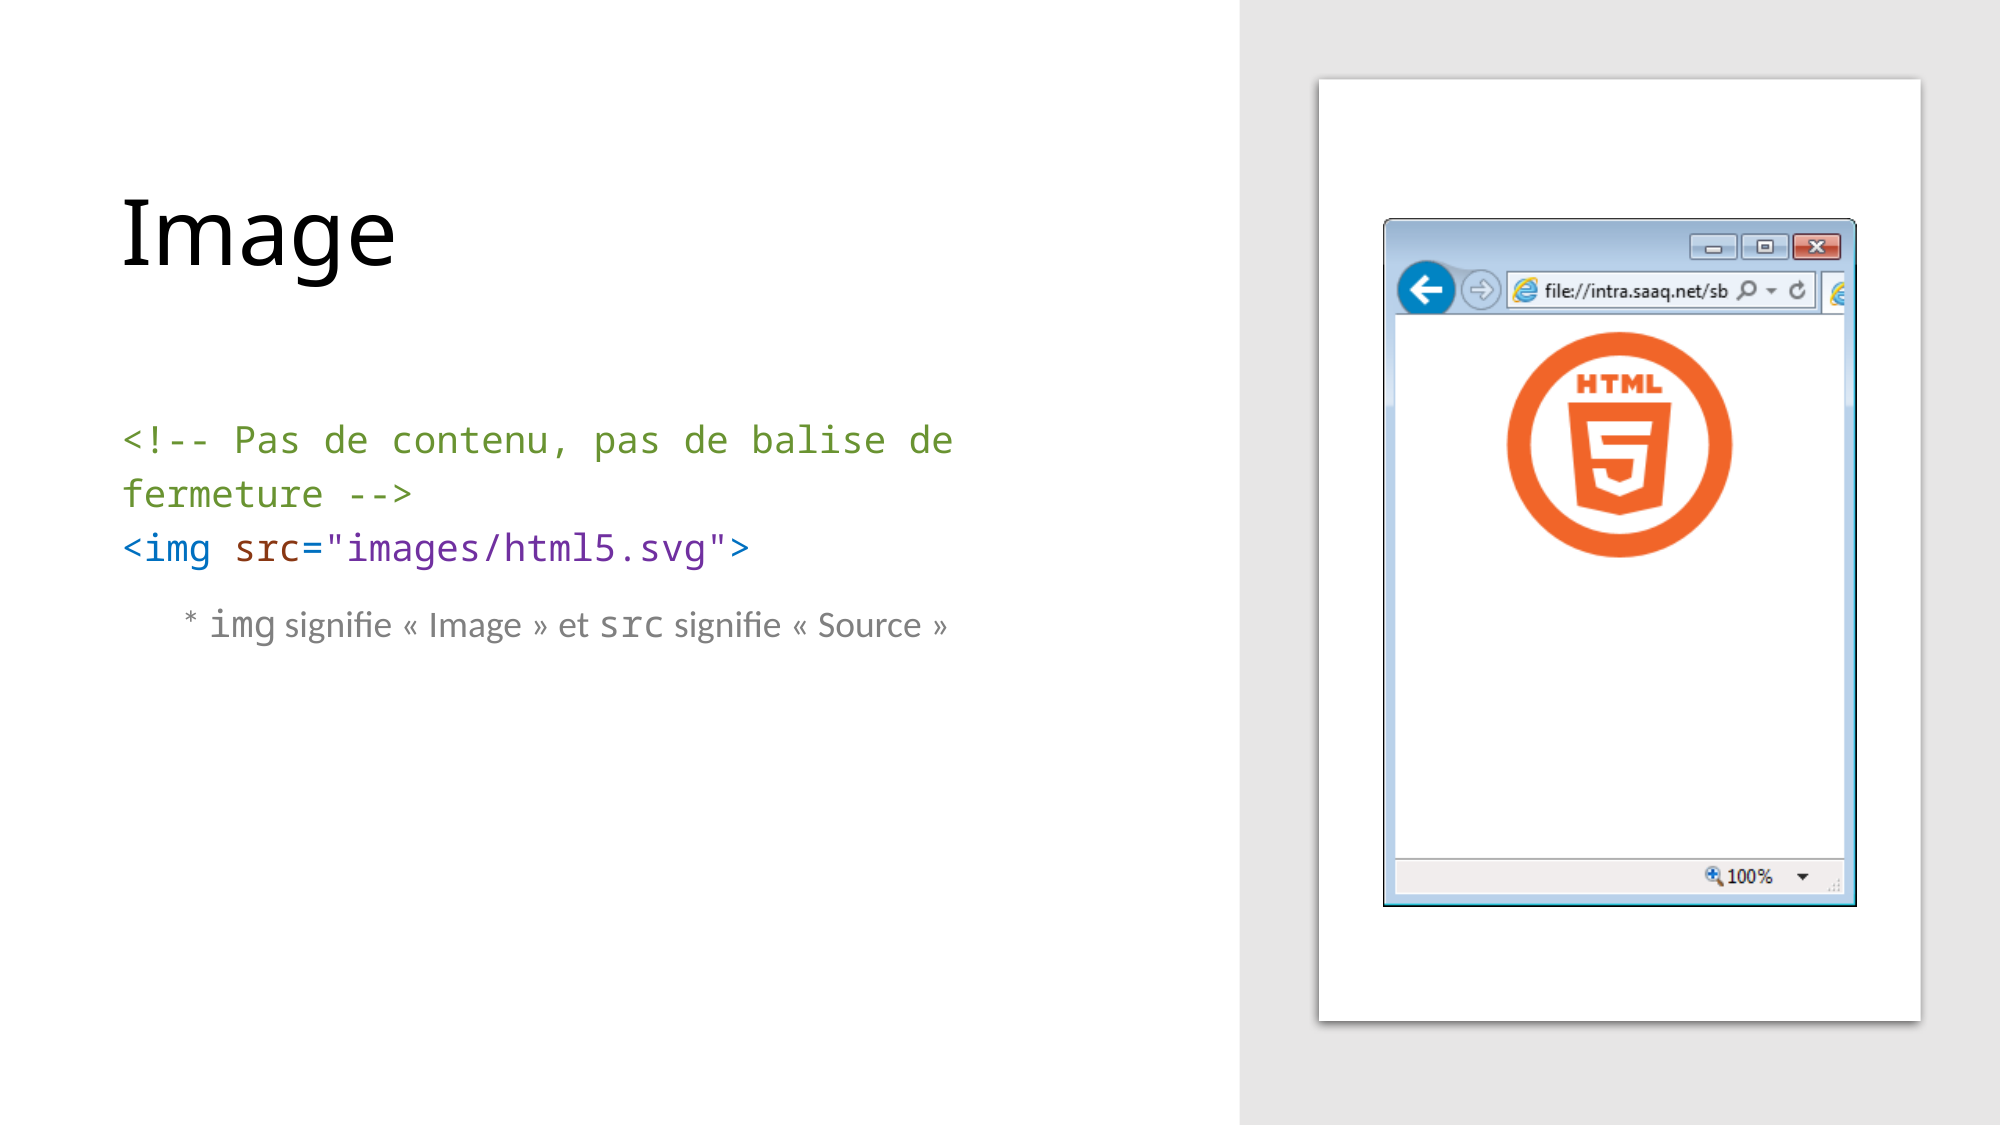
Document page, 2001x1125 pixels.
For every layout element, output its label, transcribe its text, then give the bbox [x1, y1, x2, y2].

picture [1383, 218, 1857, 907]
list <!-- Pas de contenu, pas de balise de fermeture --> <img src="images/html5.svg"> [106, 399, 1187, 1021]
title Image [106, 103, 1187, 370]
text_box * img signifie « Image » et src signifie « Source » [166, 592, 965, 653]
text_box [1238, 0, 2000, 1125]
text_box A [1318, 78, 1922, 1022]
